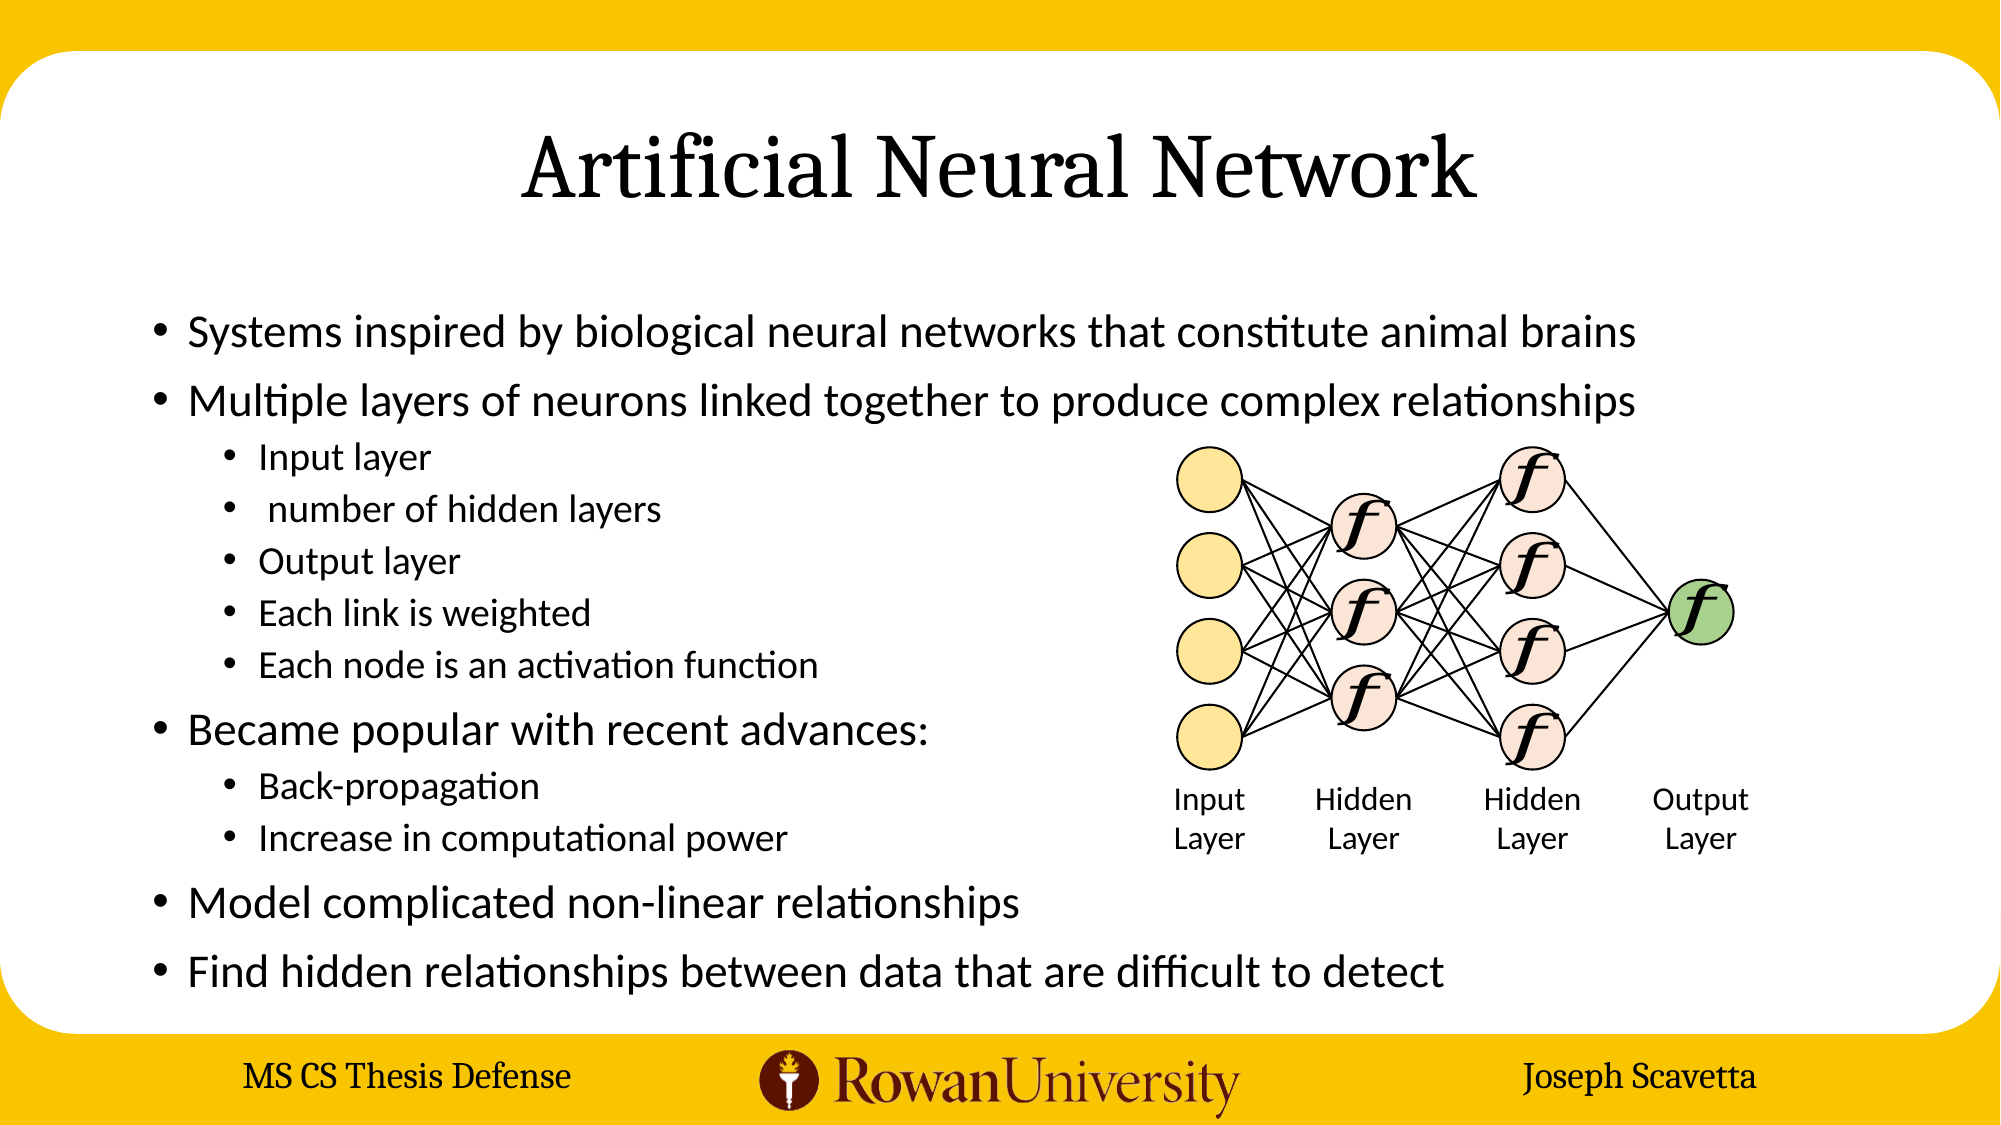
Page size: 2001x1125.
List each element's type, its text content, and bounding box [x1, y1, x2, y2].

text_box [1677, 586, 1735, 646]
text_box [1511, 627, 1564, 685]
text_box [1176, 532, 1241, 599]
text_box Input Layer [1155, 769, 1265, 864]
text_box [1241, 526, 1332, 612]
picture [743, 1035, 1257, 1125]
text_box Hidden Layer [1295, 769, 1433, 864]
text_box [1396, 479, 1501, 527]
text_box [1510, 455, 1566, 514]
text_box [1514, 544, 1564, 599]
text_box [1176, 446, 1244, 514]
text_box Output Layer [1632, 769, 1771, 864]
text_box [1564, 612, 1669, 738]
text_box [1241, 697, 1332, 738]
text_box [1176, 703, 1244, 769]
text_box [1332, 578, 1389, 637]
text_box [1345, 590, 1396, 646]
text_box [1342, 502, 1396, 560]
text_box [1241, 612, 1332, 697]
text_box [1499, 446, 1553, 503]
text_box [1501, 617, 1554, 674]
text_box [1332, 664, 1387, 722]
text_box [1499, 703, 1556, 762]
text_box [1344, 675, 1396, 732]
text_box [1332, 492, 1385, 549]
title Artificial Neural Network [137, 67, 1863, 269]
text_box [1396, 652, 1501, 738]
text_box [1514, 715, 1566, 769]
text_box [1564, 479, 1669, 565]
text_box [1176, 617, 1241, 685]
text_box [1501, 532, 1558, 591]
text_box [1564, 565, 1669, 612]
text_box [1396, 527, 1501, 652]
text_box [1669, 578, 1720, 634]
text_box Hidden Layer [1463, 769, 1602, 864]
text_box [1241, 479, 1332, 526]
